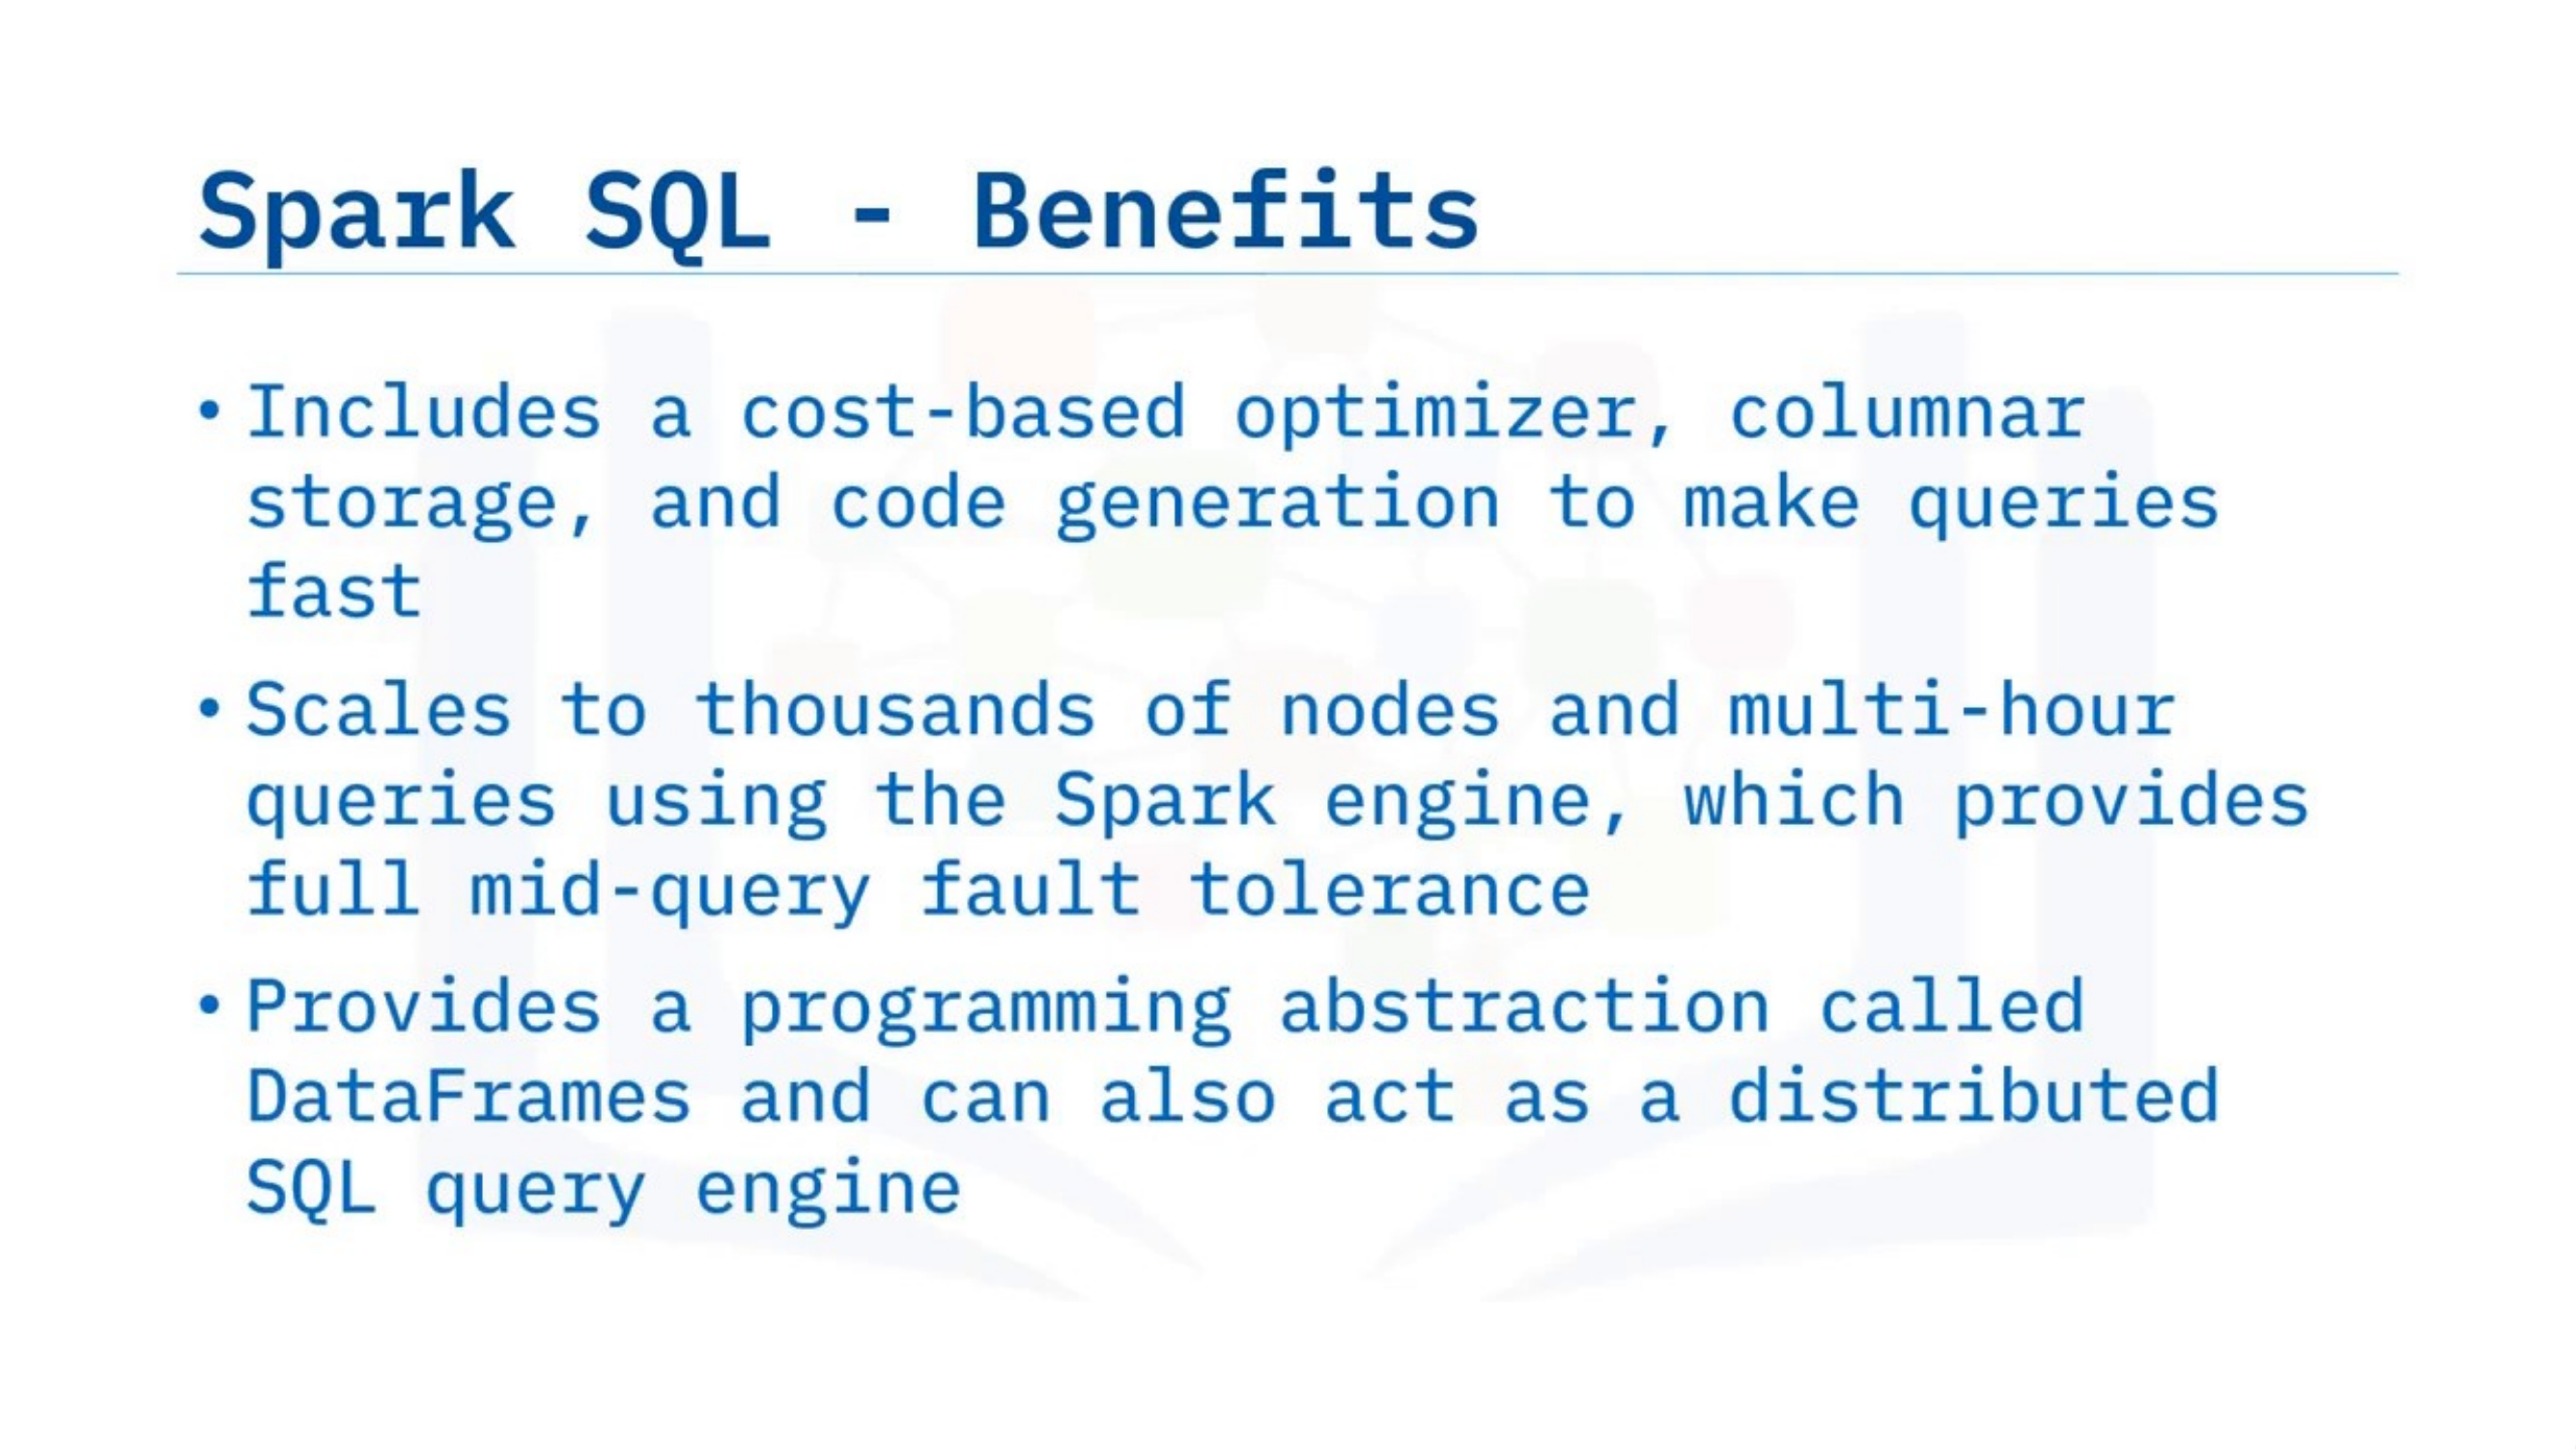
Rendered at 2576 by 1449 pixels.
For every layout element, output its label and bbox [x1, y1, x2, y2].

picture [0, 158, 2576, 1449]
